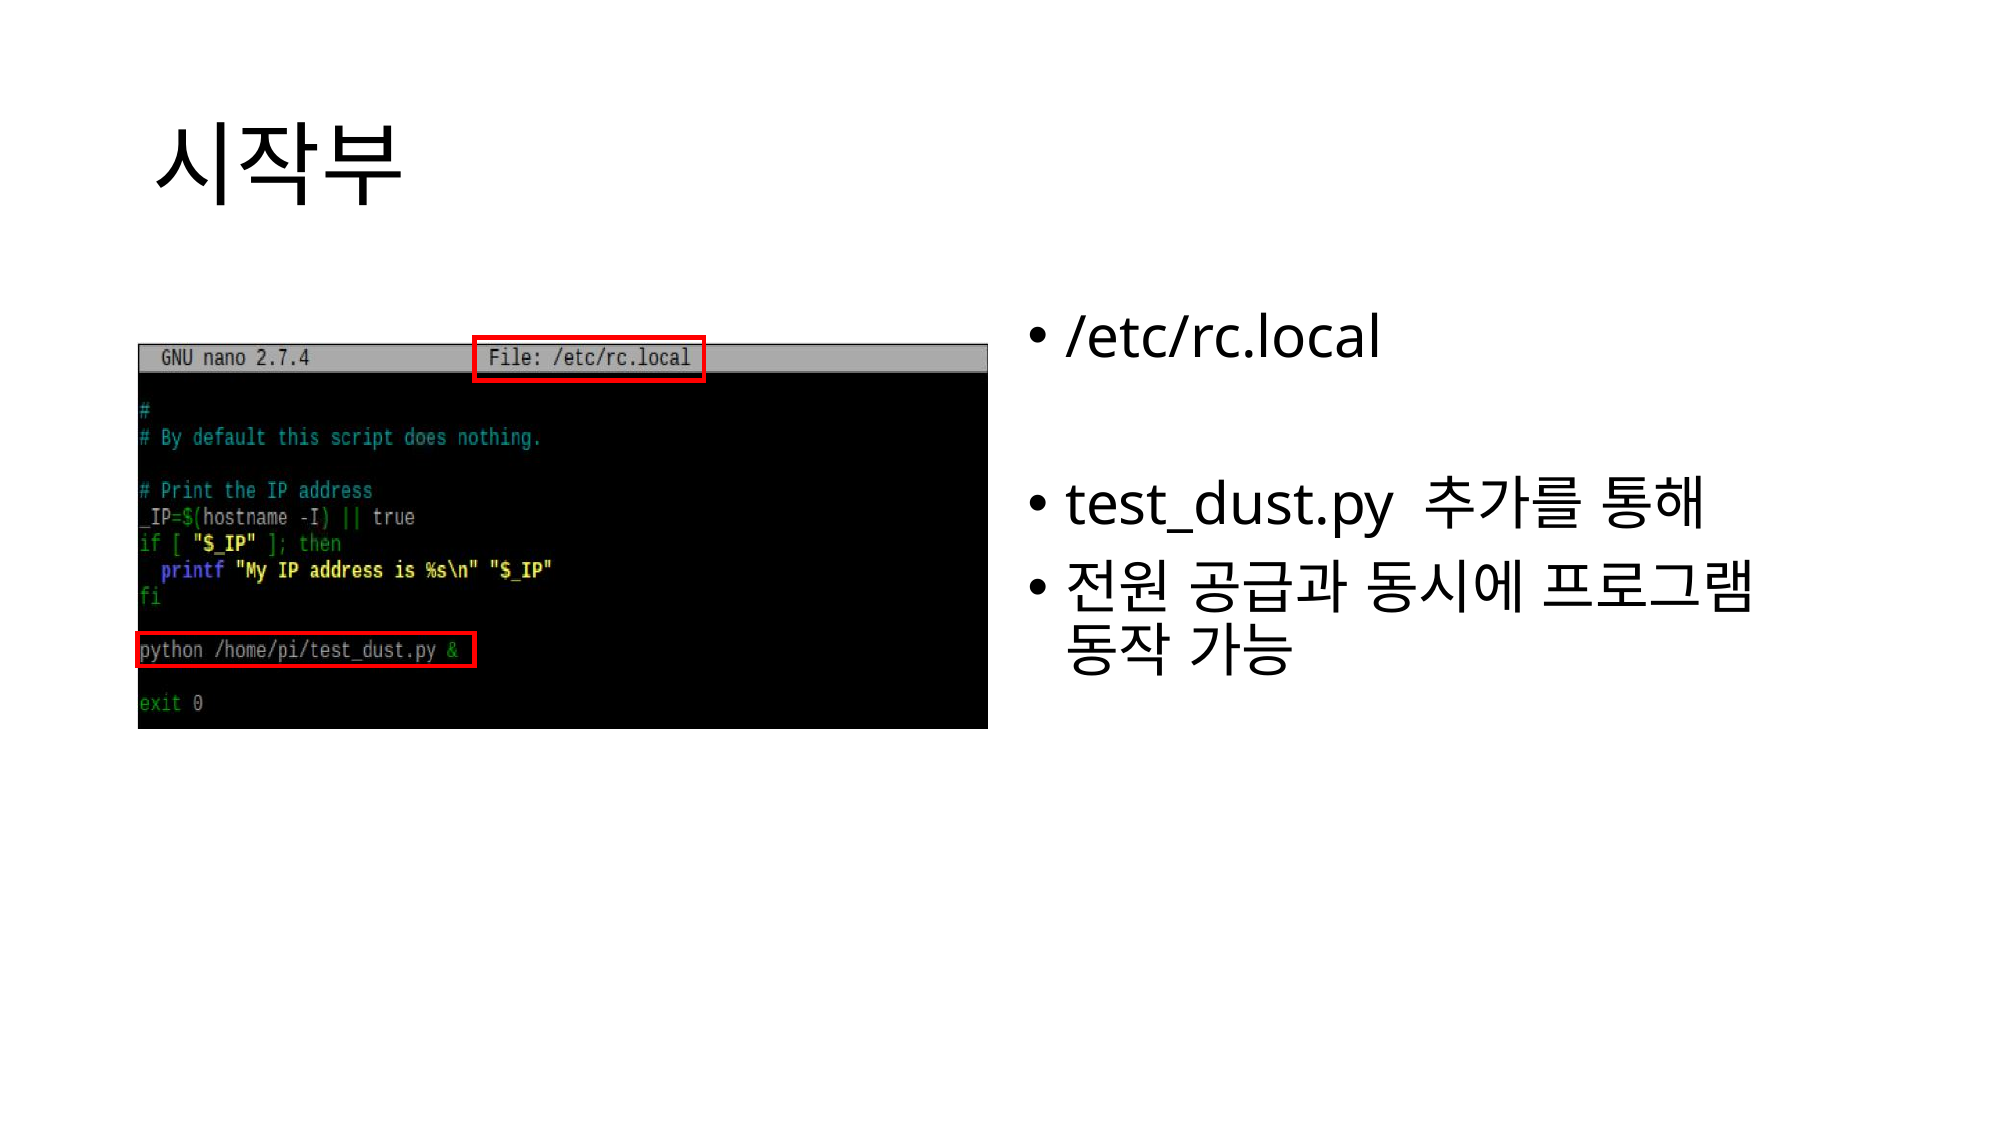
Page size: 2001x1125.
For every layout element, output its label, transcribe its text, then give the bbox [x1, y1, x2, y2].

text_box [473, 336, 705, 342]
list /etc/rc.local test_dust.py 추가를 통해 전원 공급과 동시에 프로그램 동작 가능 [1012, 299, 1863, 1014]
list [137, 342, 988, 729]
title 시작부 [137, 59, 1863, 278]
